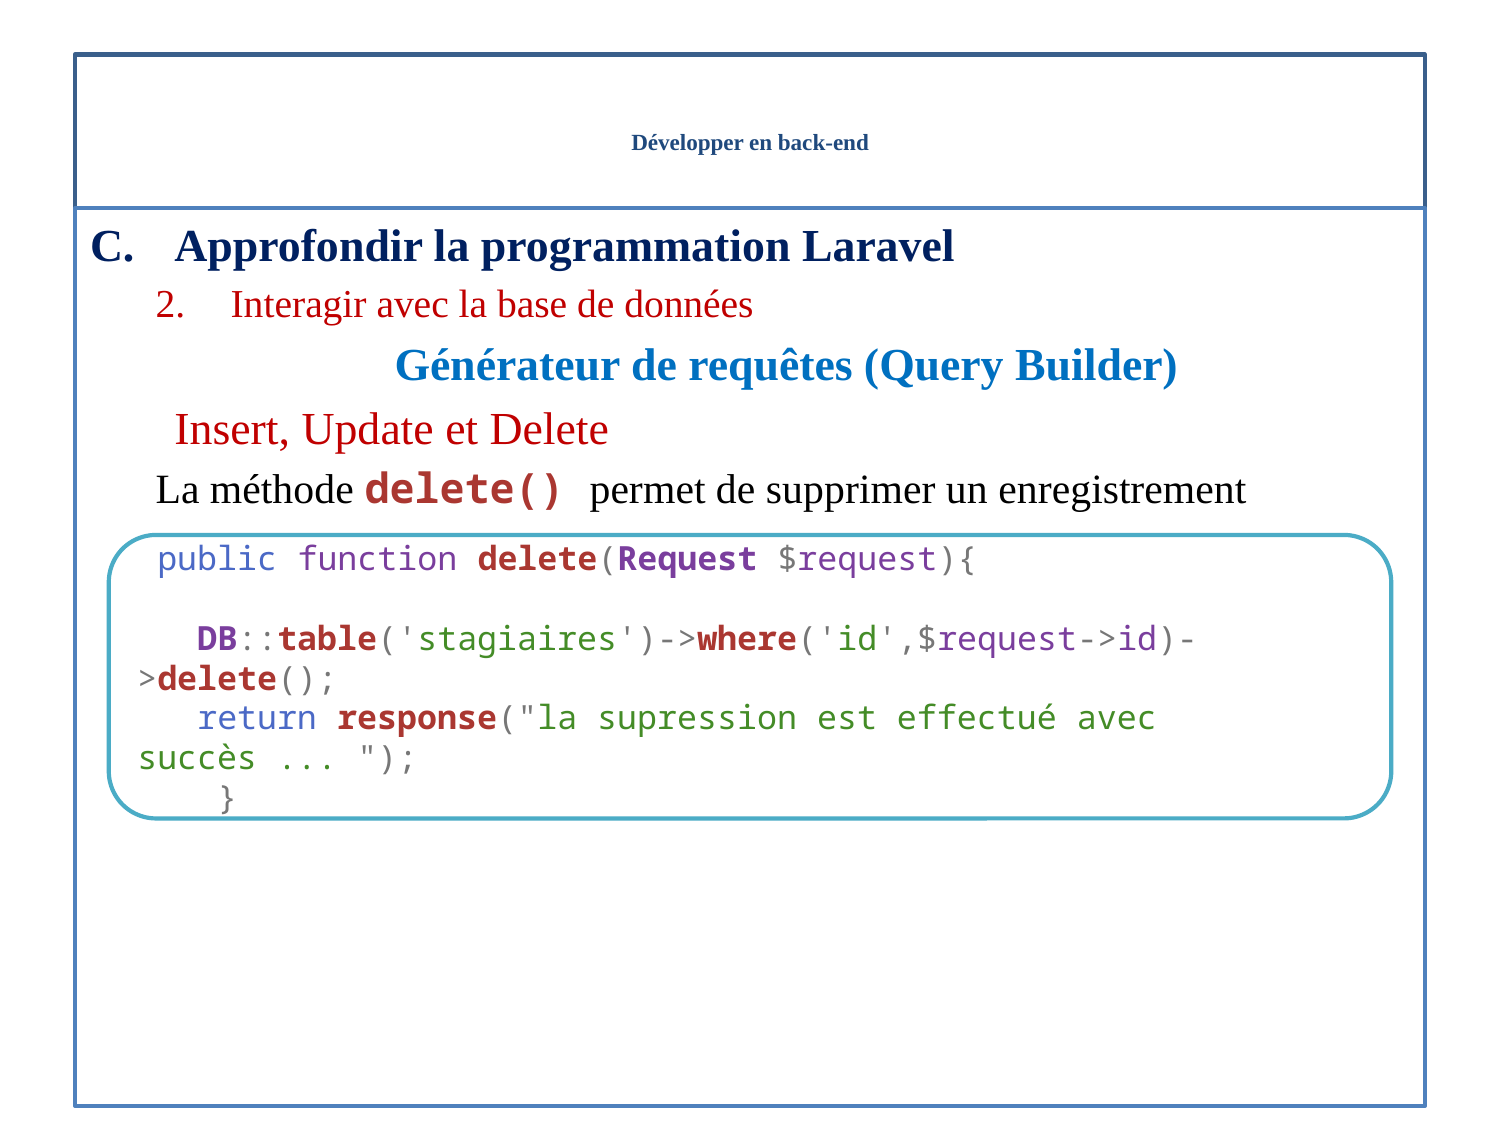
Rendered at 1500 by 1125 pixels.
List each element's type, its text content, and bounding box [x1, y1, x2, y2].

title Développer en back-end [75, 64, 1425, 206]
text_box public function delete(Request $request){ DB::table('stagiaires')->where('id',$request->id)->delete(); return response("la supression est effectué avec succès ... "); } [106, 532, 1394, 821]
list Approfondir la programmation Laravel Interagir avec la base de données Générateur de requêtes (Query Builder) Insert, Update et Delete La méthode delete() permet de supprimer un enregistrement [73, 206, 1427, 1108]
text_box [73, 52, 1427, 206]
